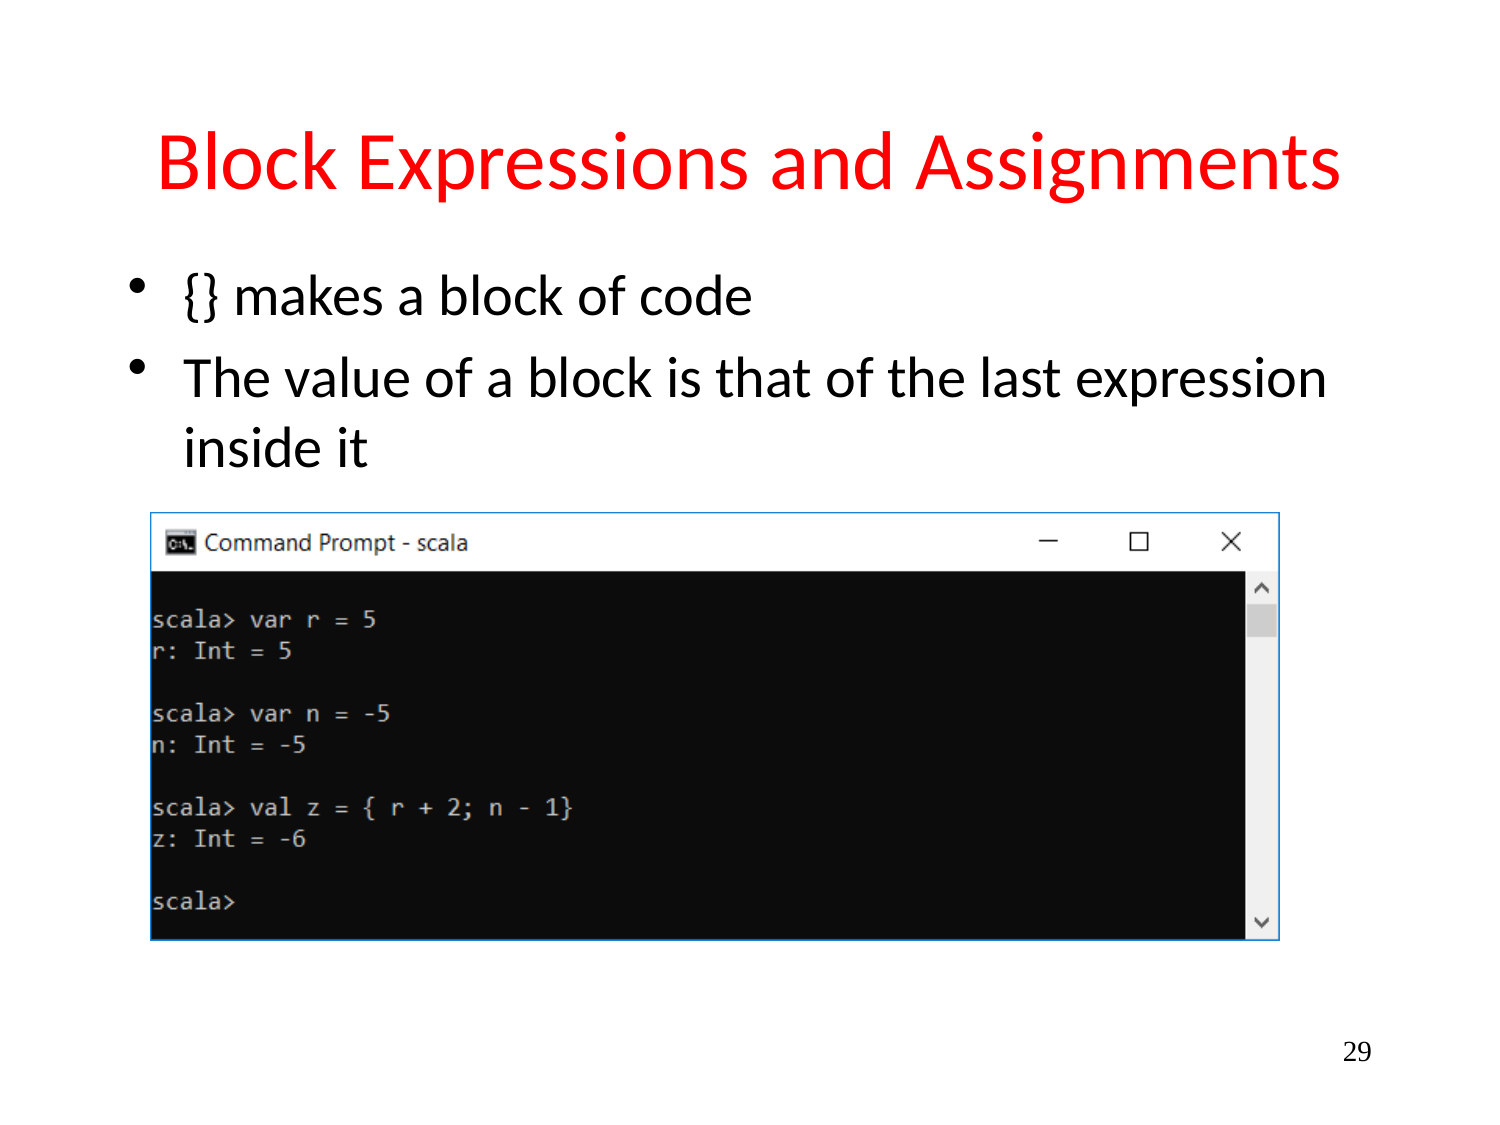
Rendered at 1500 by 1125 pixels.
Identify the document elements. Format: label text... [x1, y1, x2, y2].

title Block Expressions and Assignments [112, 87, 1388, 226]
slide_number 29 [1074, 1024, 1388, 1101]
picture [149, 512, 1280, 941]
list {} makes a block of code The value of a block is that of the last expression inside it [112, 249, 1388, 1001]
